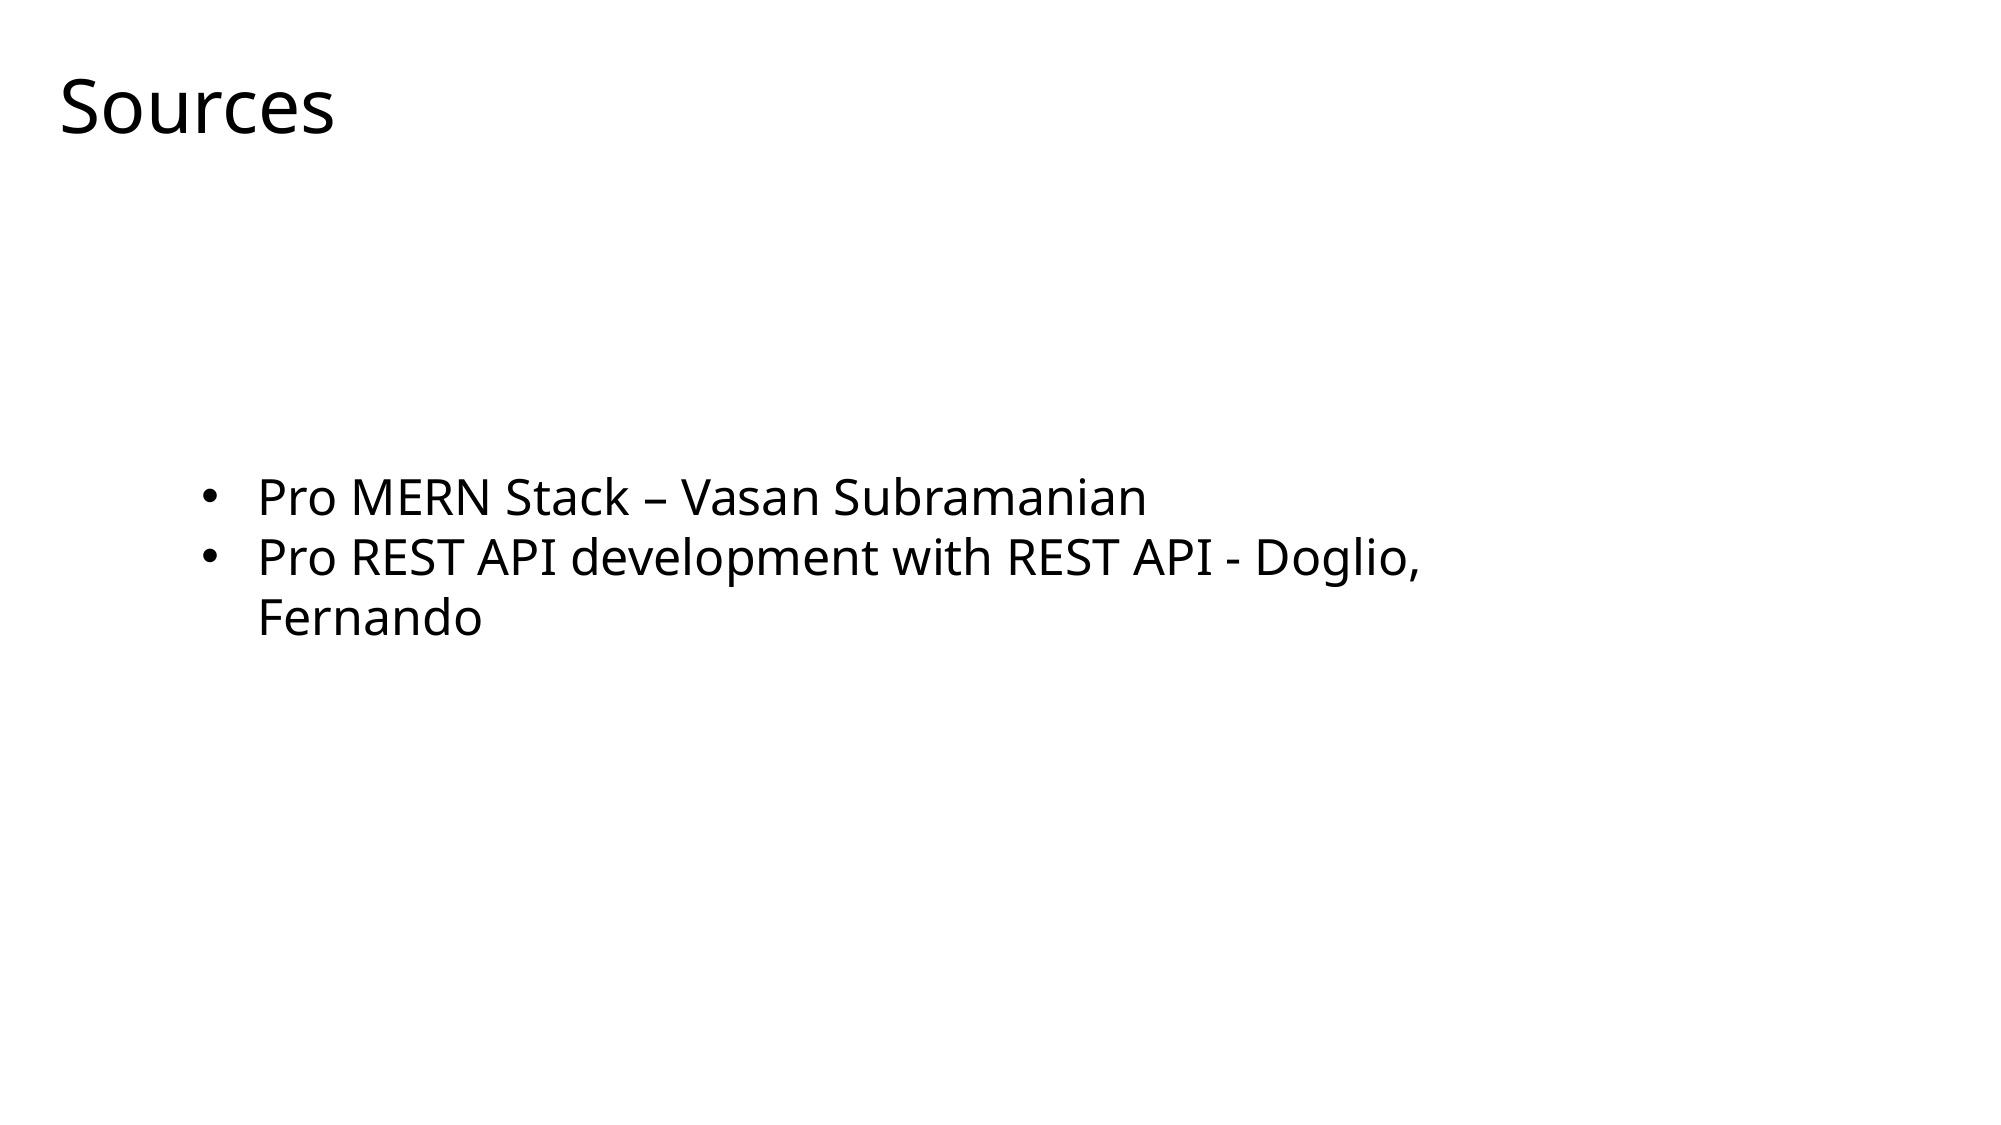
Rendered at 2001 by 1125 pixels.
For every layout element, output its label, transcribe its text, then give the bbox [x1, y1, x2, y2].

text_box Sources [44, 51, 574, 157]
text_box Pro MERN Stack – Vasan Subramanian Pro REST API development with REST API - Doglio, Fernando [186, 458, 1622, 698]
